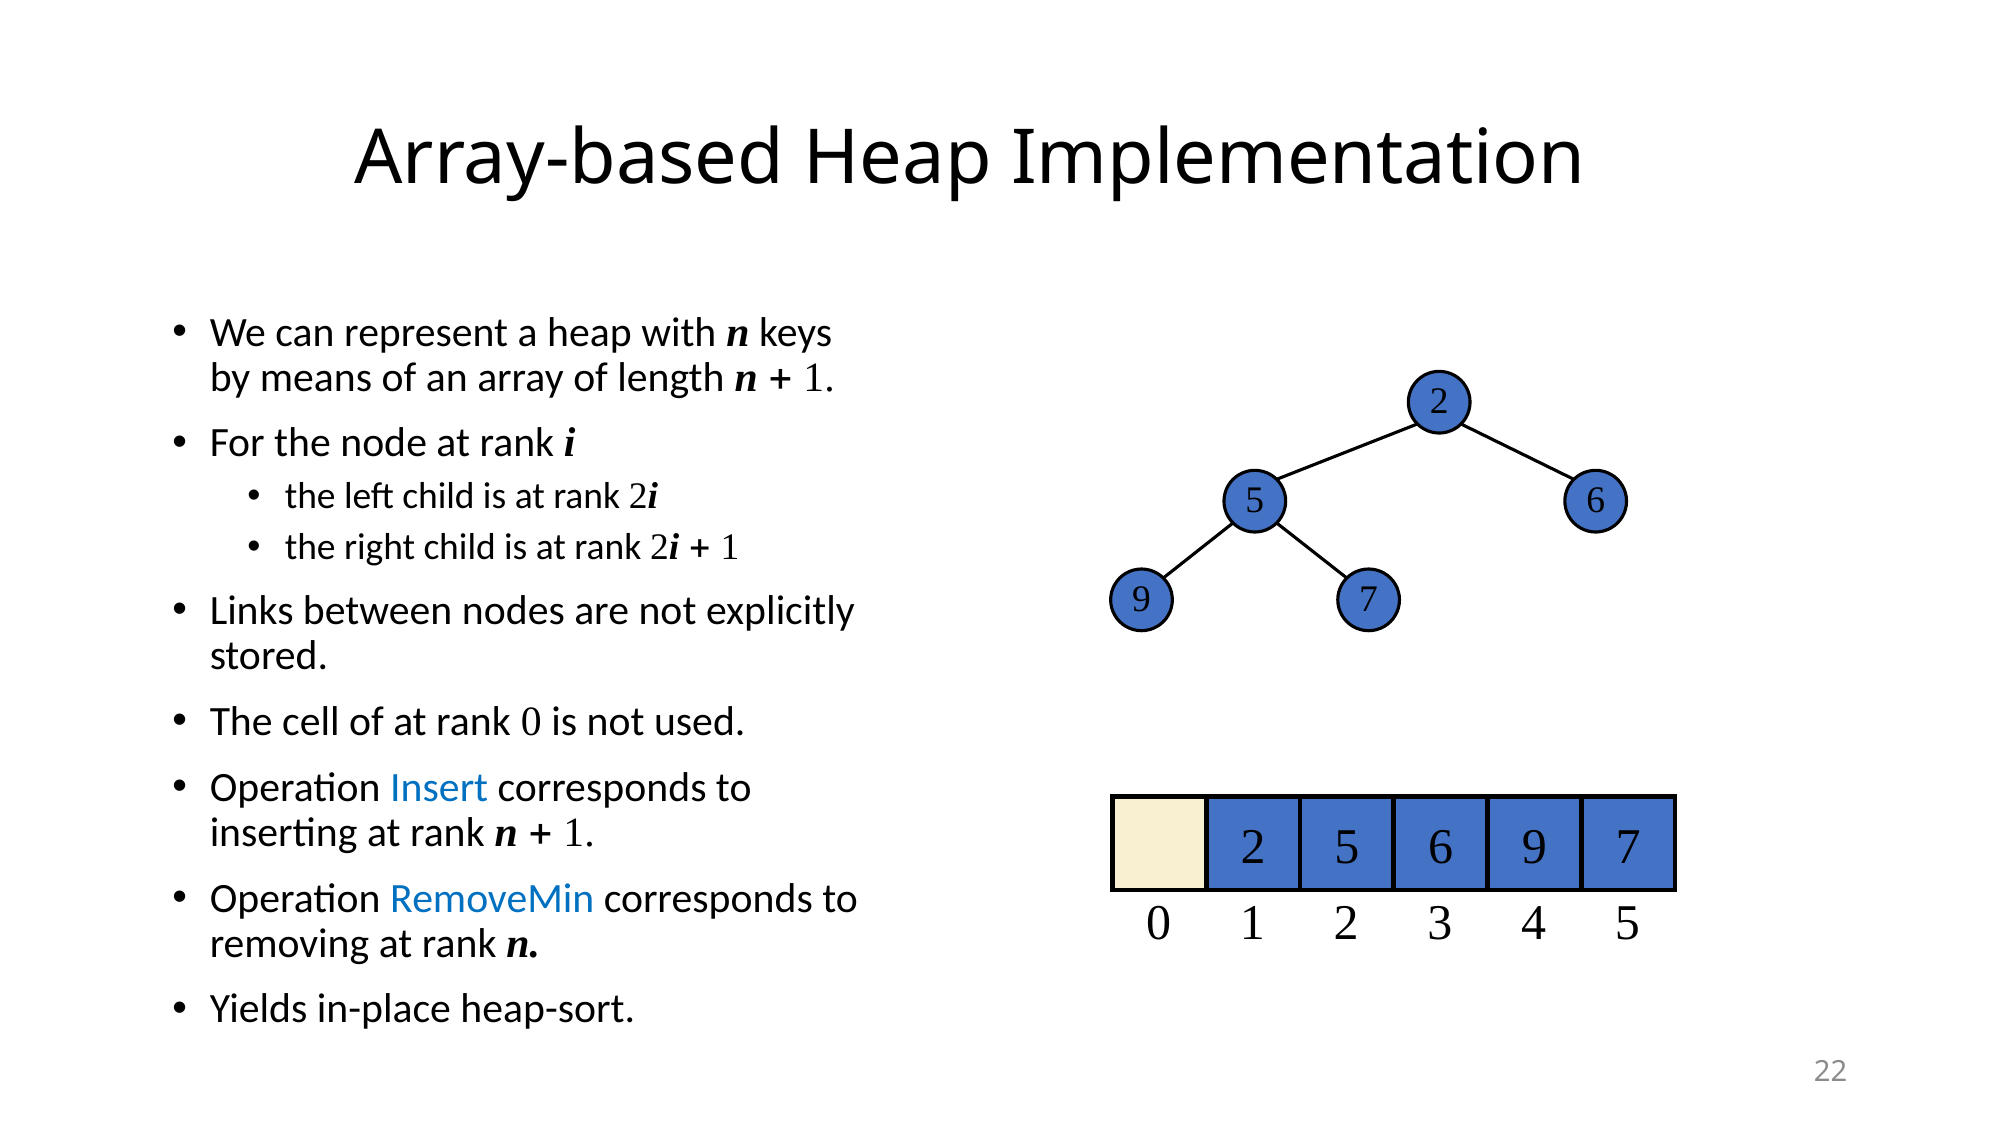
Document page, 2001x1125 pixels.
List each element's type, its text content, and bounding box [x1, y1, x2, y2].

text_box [1276, 524, 1347, 577]
list We can represent a heap with n keys by means of an array of length n + 1. For the node at rank i the left child is at rank 2i the right child is at rank 2i + 1 Links between nodes are not explicitly stored. The cell of at rank 0 is not used. Operation Insert corresponds to inserting at rank n + 1. Operation RemoveMin corresponds to removing at rank n. Yields in-place heap-sort. [157, 302, 883, 1103]
slide_number 22 [1412, 1042, 1863, 1103]
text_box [1460, 425, 1574, 478]
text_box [1276, 425, 1418, 478]
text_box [1163, 524, 1233, 577]
text_box 7 [1337, 568, 1400, 631]
text_box 2 [1408, 371, 1471, 434]
title Array-based Heap Implementation [339, 62, 1612, 251]
text_box 9 [1110, 568, 1173, 631]
text_box 6 [1564, 470, 1627, 533]
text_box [1112, 796, 1675, 951]
text_box 5 [1223, 470, 1286, 533]
